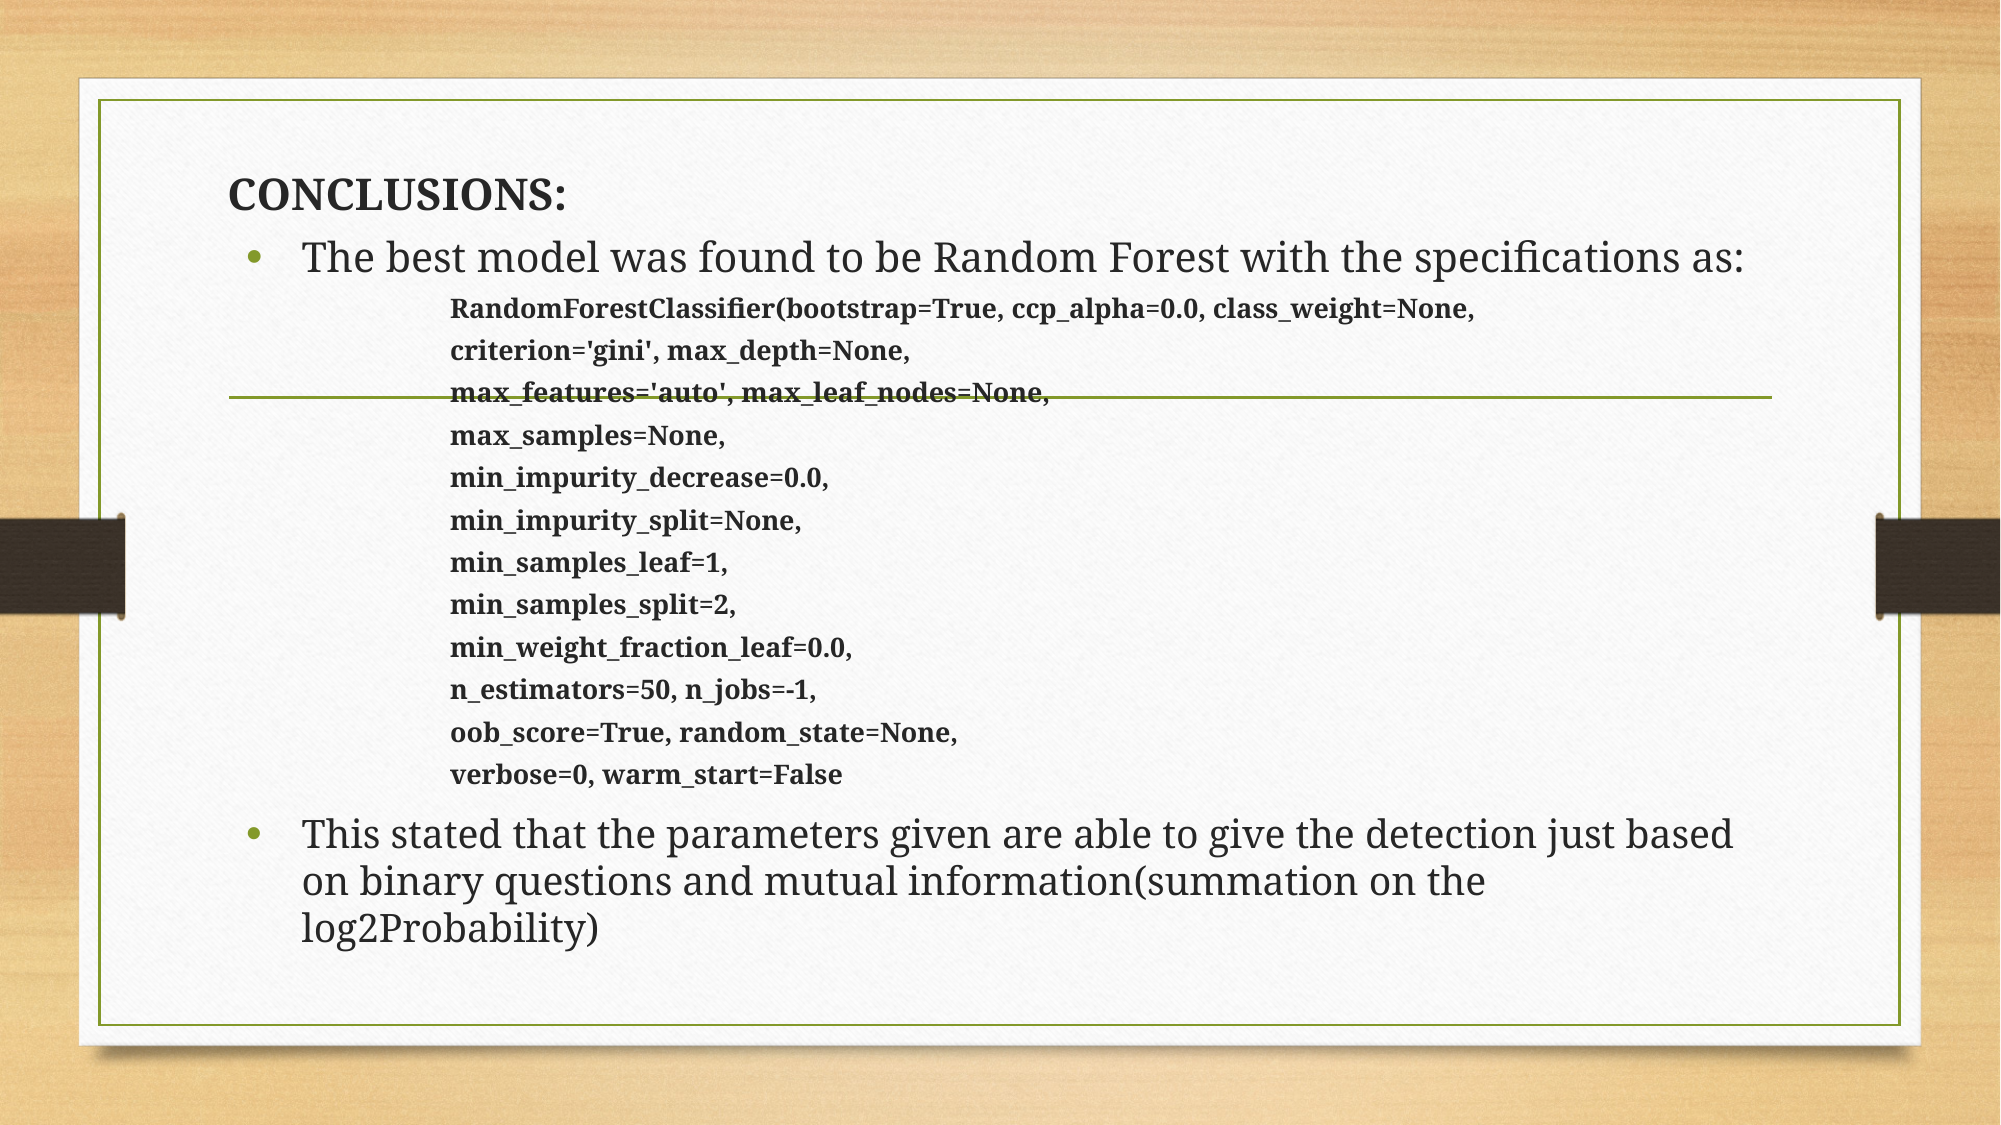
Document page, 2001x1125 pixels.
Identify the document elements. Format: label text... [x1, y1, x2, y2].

list The best model was found to be Random Forest with the specifications as: RandomForestClassifier(bootstrap=True, ccp_alpha=0.0, class_weight=None, criterion='gini', max_depth=None, max_features='auto', max_leaf_nodes=None, max_samples=None, min_impurity_decrease=0.0, min_impurity_split=None, min_samples_leaf=1, min_samples_split=2, min_weight_fraction_leaf=0.0, n_estimators=50, n_jobs=-1, oob_score=True, random_state=None, verbose=0, warm_start=False This stated that the parameters given are able to give the detection just based on binary questions and mutual information(summation on the log2Probability) [212, 223, 1788, 962]
picture [0, 0, 2001, 1125]
title CONCLUSIONS: [212, 161, 1788, 223]
